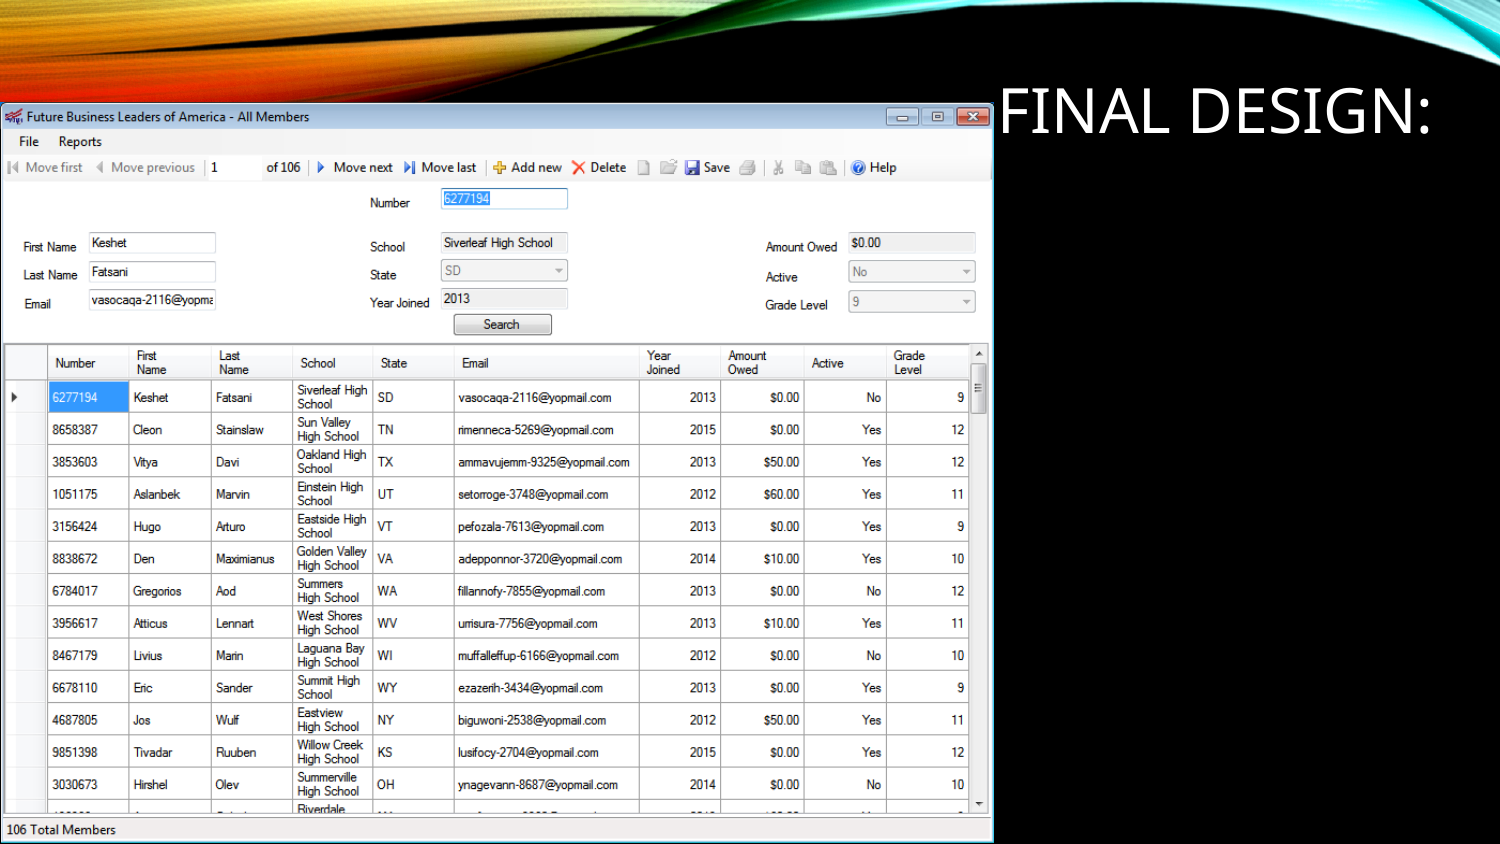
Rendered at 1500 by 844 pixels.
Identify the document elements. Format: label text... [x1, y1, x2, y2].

title Final Design: [51, 64, 1449, 167]
picture [0, 0, 1500, 844]
